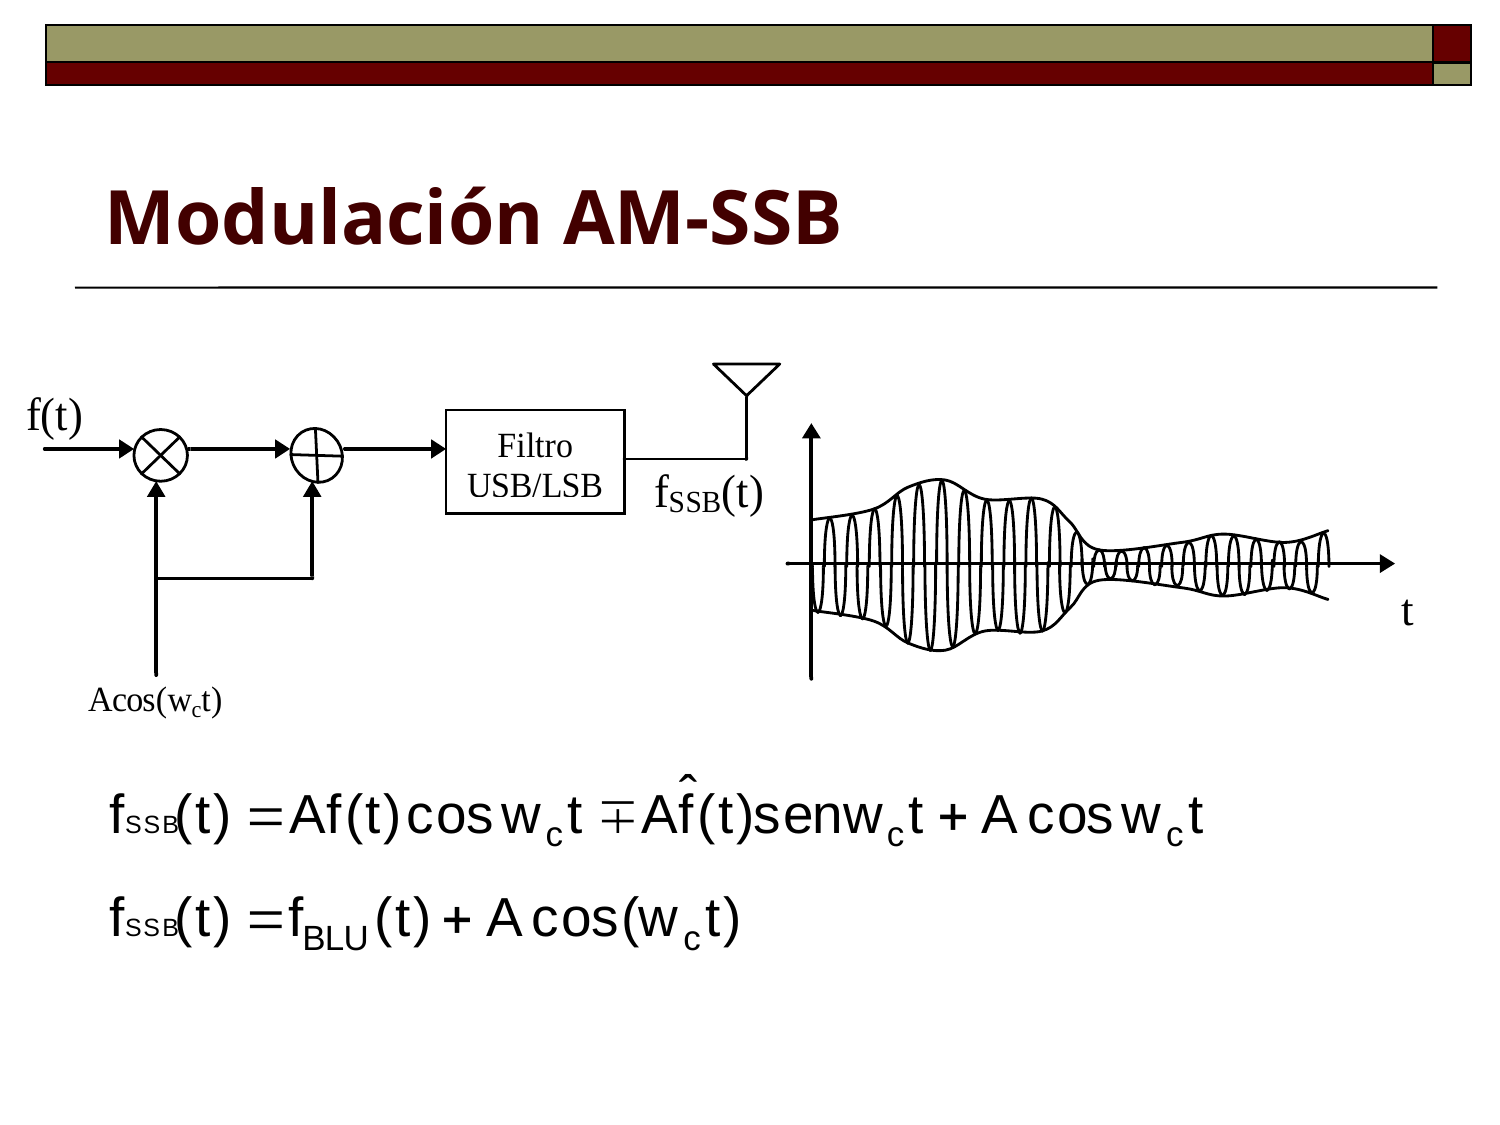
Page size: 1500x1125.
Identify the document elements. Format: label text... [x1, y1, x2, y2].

text_box Modulación AM-SSB [89, 162, 952, 268]
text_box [100, 763, 1214, 859]
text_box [100, 881, 750, 962]
picture [0, 361, 1448, 740]
